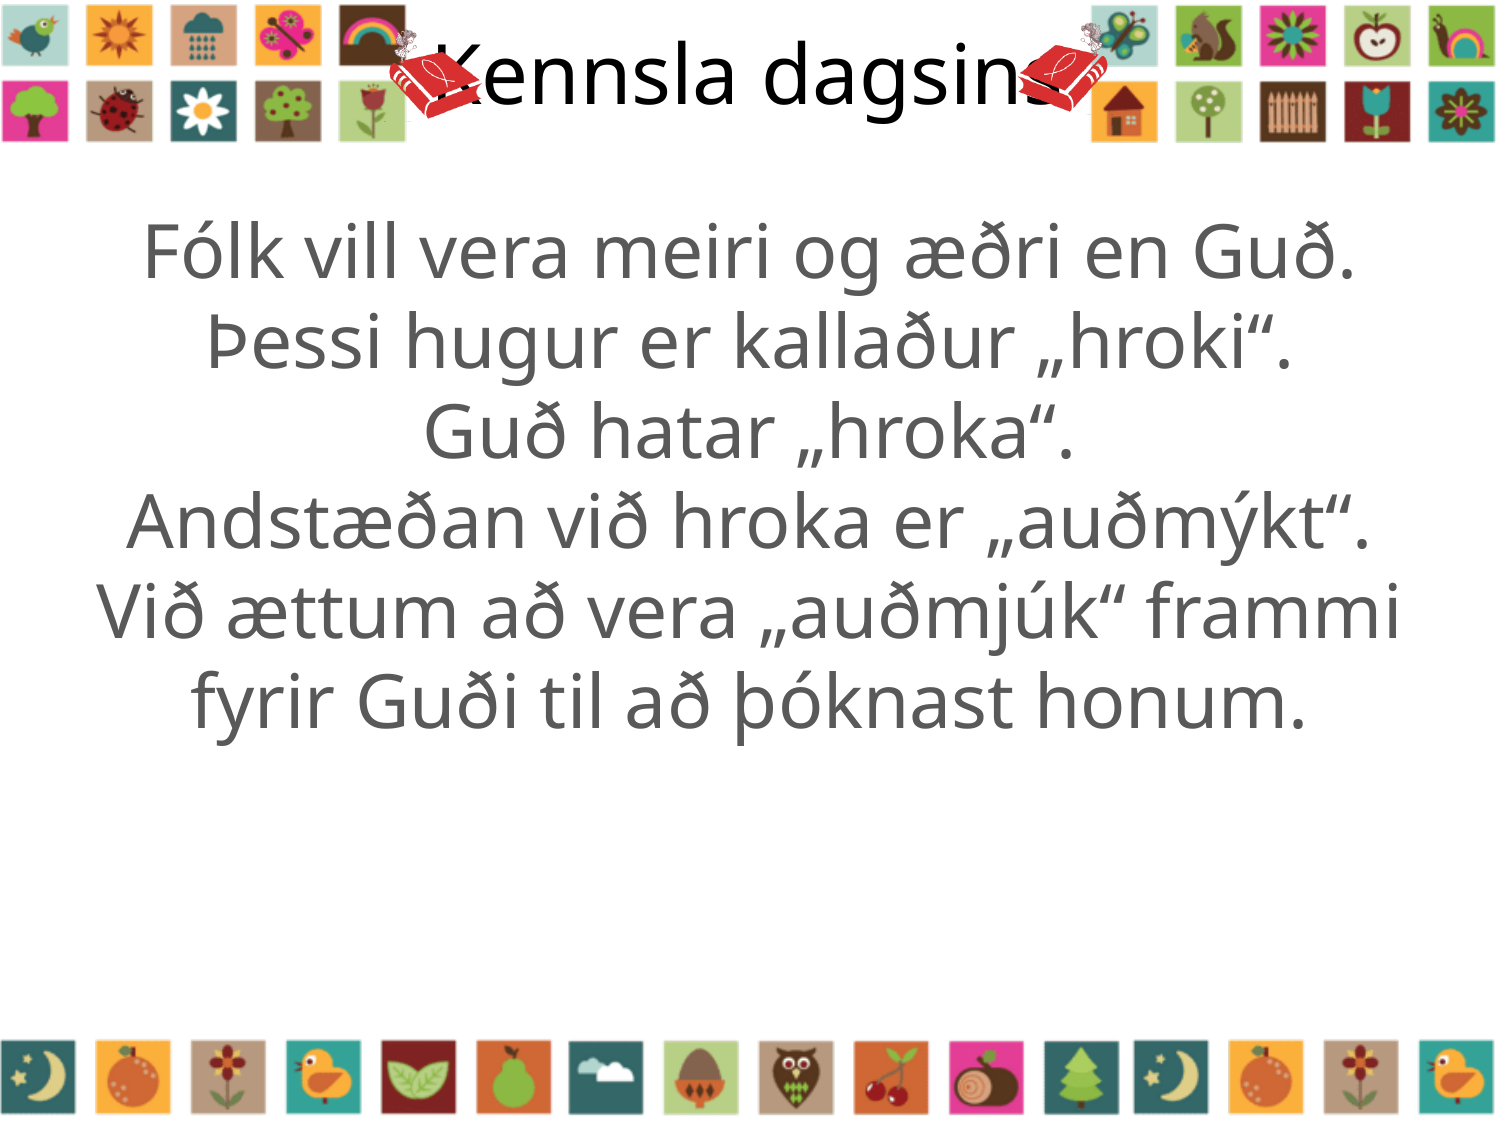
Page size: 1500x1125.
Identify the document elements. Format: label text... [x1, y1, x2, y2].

picture [985, 3, 1500, 150]
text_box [0, 1028, 1500, 1118]
text_box Kennsla dagsins [513, 13, 1078, 129]
picture [0, 3, 514, 150]
text_box Fólk vill vera meiri og æðri en Guð. Þessi hugur er kallaður „hroki“. Guð hatar „hroka“. Andstæðan við hroka er „auðmýkt“. Við ættum að vera „auðmjúk“ frammi fyrir Guði til að þóknast honum. [76, 196, 1424, 751]
